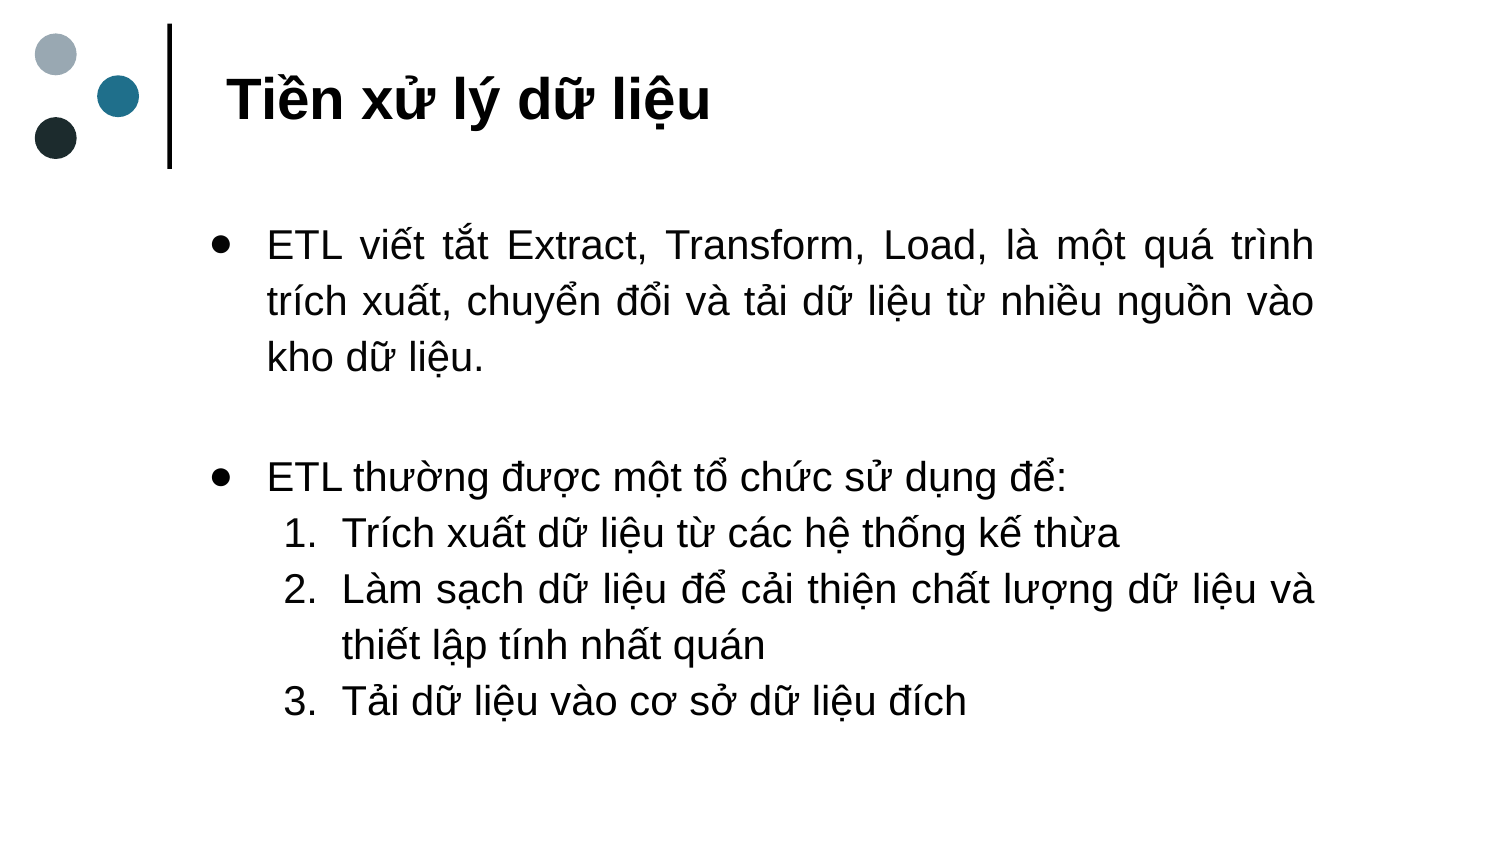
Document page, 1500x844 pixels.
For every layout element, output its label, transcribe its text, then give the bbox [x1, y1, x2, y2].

text_box [34, 33, 77, 76]
text_box ETL viết tắt Extract, Transform, Load, là một quá trình trích xuất, chuyển đổi và tải dữ liệu từ nhiều nguồn vào kho dữ liệu. ETL thường được một tổ chức sử dụng để: Trích xuất dữ liệu từ các hệ thống kế thừa Làm sạch dữ liệu để cải thiện chất lượng dữ liệu và thiết lập tính nhất quán Tải dữ liệu vào cơ sở dữ liệu đích [176, 196, 1331, 739]
text_box [167, 23, 172, 169]
text_box Tiền xử lý dữ liệu [188, 55, 751, 137]
text_box [97, 75, 140, 118]
text_box [34, 117, 77, 159]
